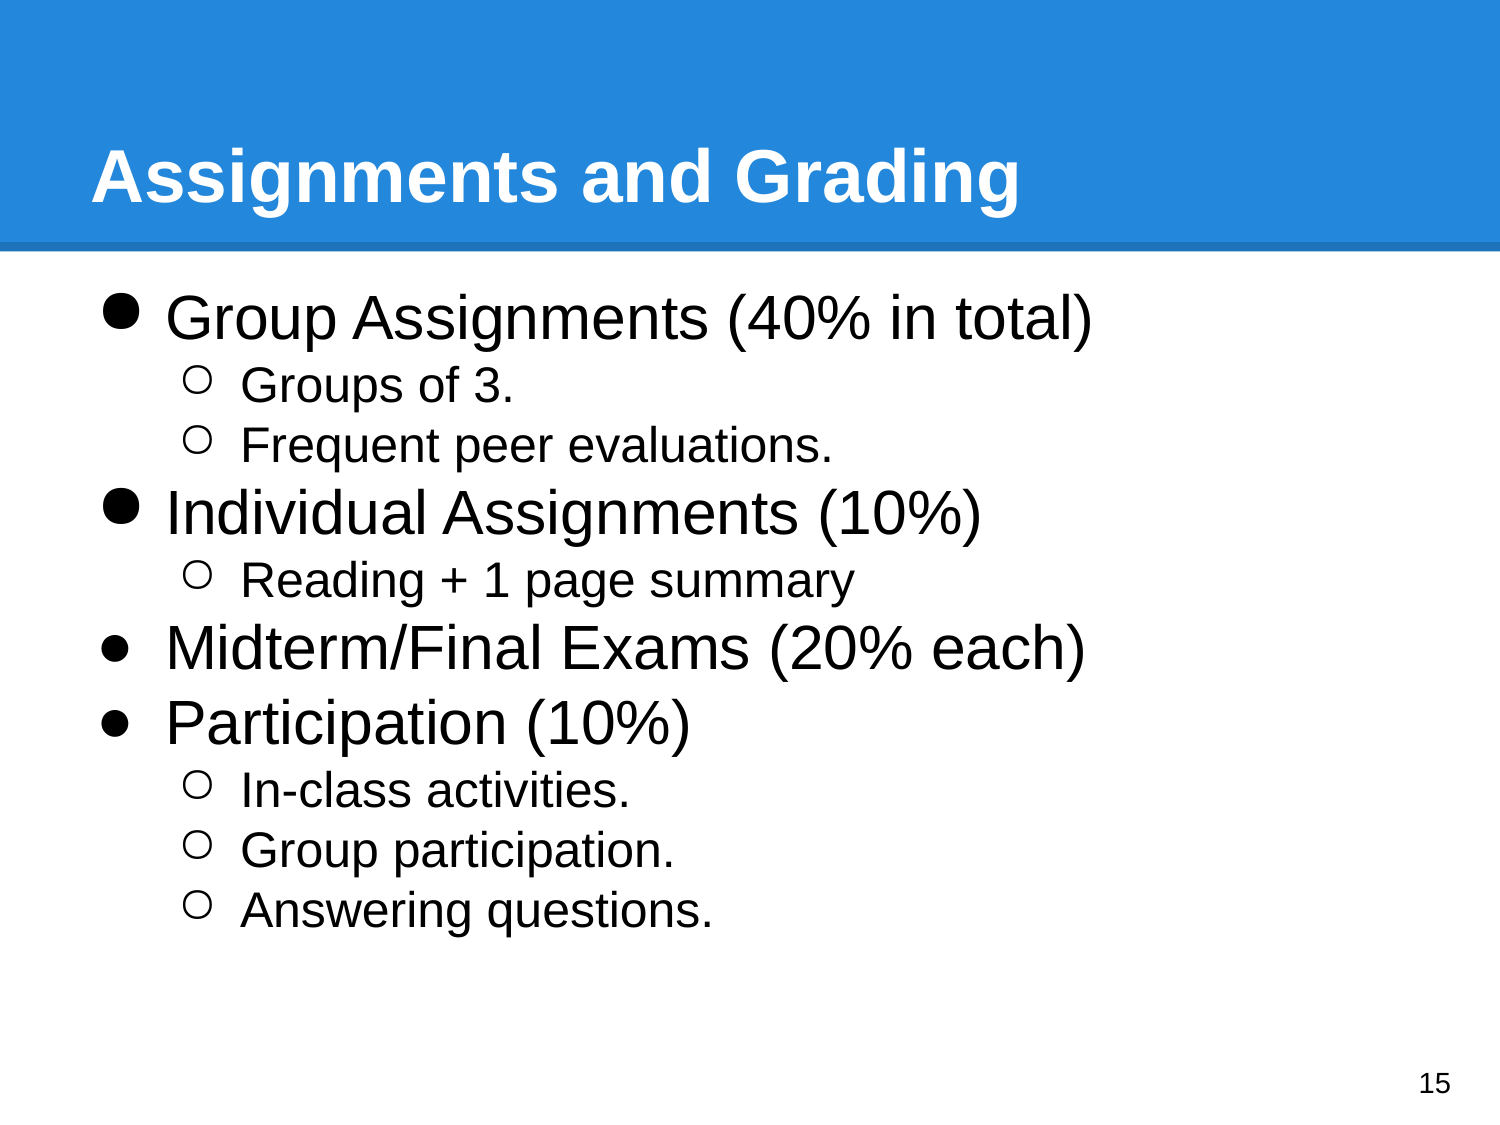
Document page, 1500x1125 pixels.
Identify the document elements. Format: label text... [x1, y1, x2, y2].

title Assignments and Grading [75, 45, 1425, 233]
slide_number ‹#› [1403, 1038, 1494, 1125]
list Group Assignments (40% in total) Groups of 3. Frequent peer evaluations. Individual Assignments (10%) Reading + 1 page summary Midterm/Final Exams (20% each) Participation (10%) In-class activities. Group participation. Answering questions. [75, 262, 1413, 1078]
